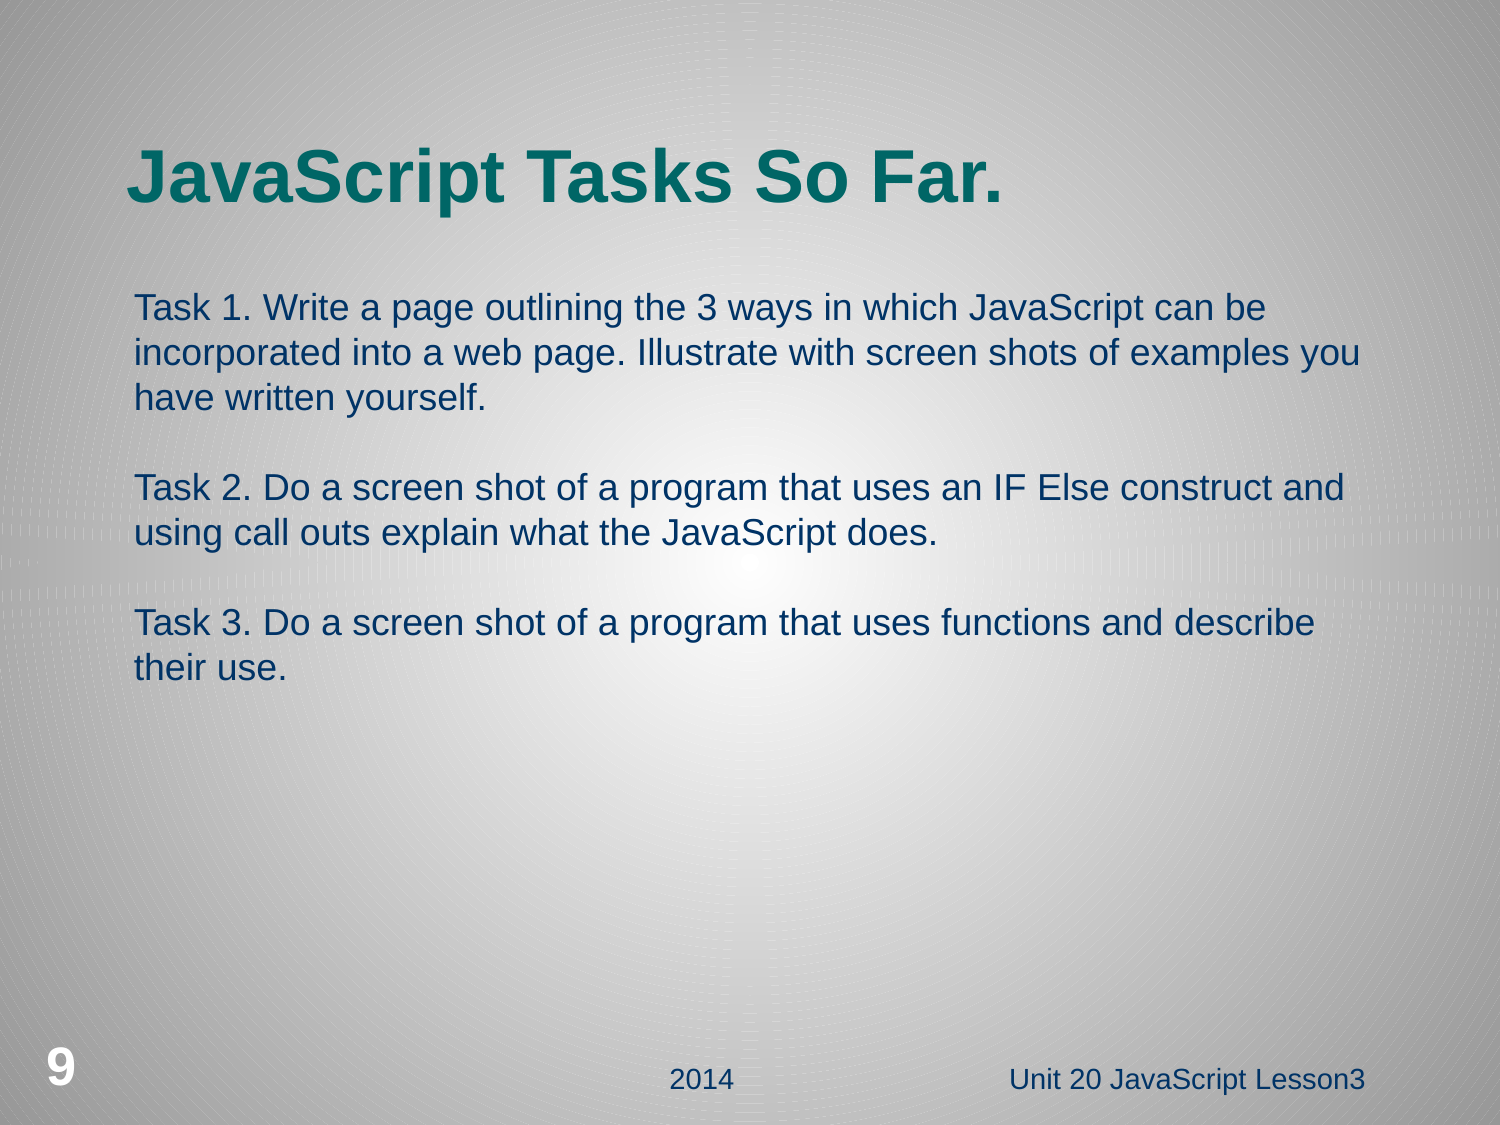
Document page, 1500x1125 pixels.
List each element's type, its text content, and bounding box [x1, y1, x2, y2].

footer Unit 20 JavaScript Lesson3 [950, 1025, 1426, 1103]
text_box Task 1. Write a page outlining the 3 ways in which JavaScript can be incorporated into a web page. Illustrate with screen shots of examples you have written yourself. Task 2. Do a screen shot of a program that uses an IF Else construct and using call outs explain what the JavaScript does. Task 3. Do a screen shot of a program that uses functions and describe their use. [118, 275, 1381, 887]
slide_number 2014 [399, 1025, 750, 1103]
slide_number 9 [13, 1023, 111, 1105]
text_box JavaScript Tasks So Far. [99, 51, 1400, 239]
